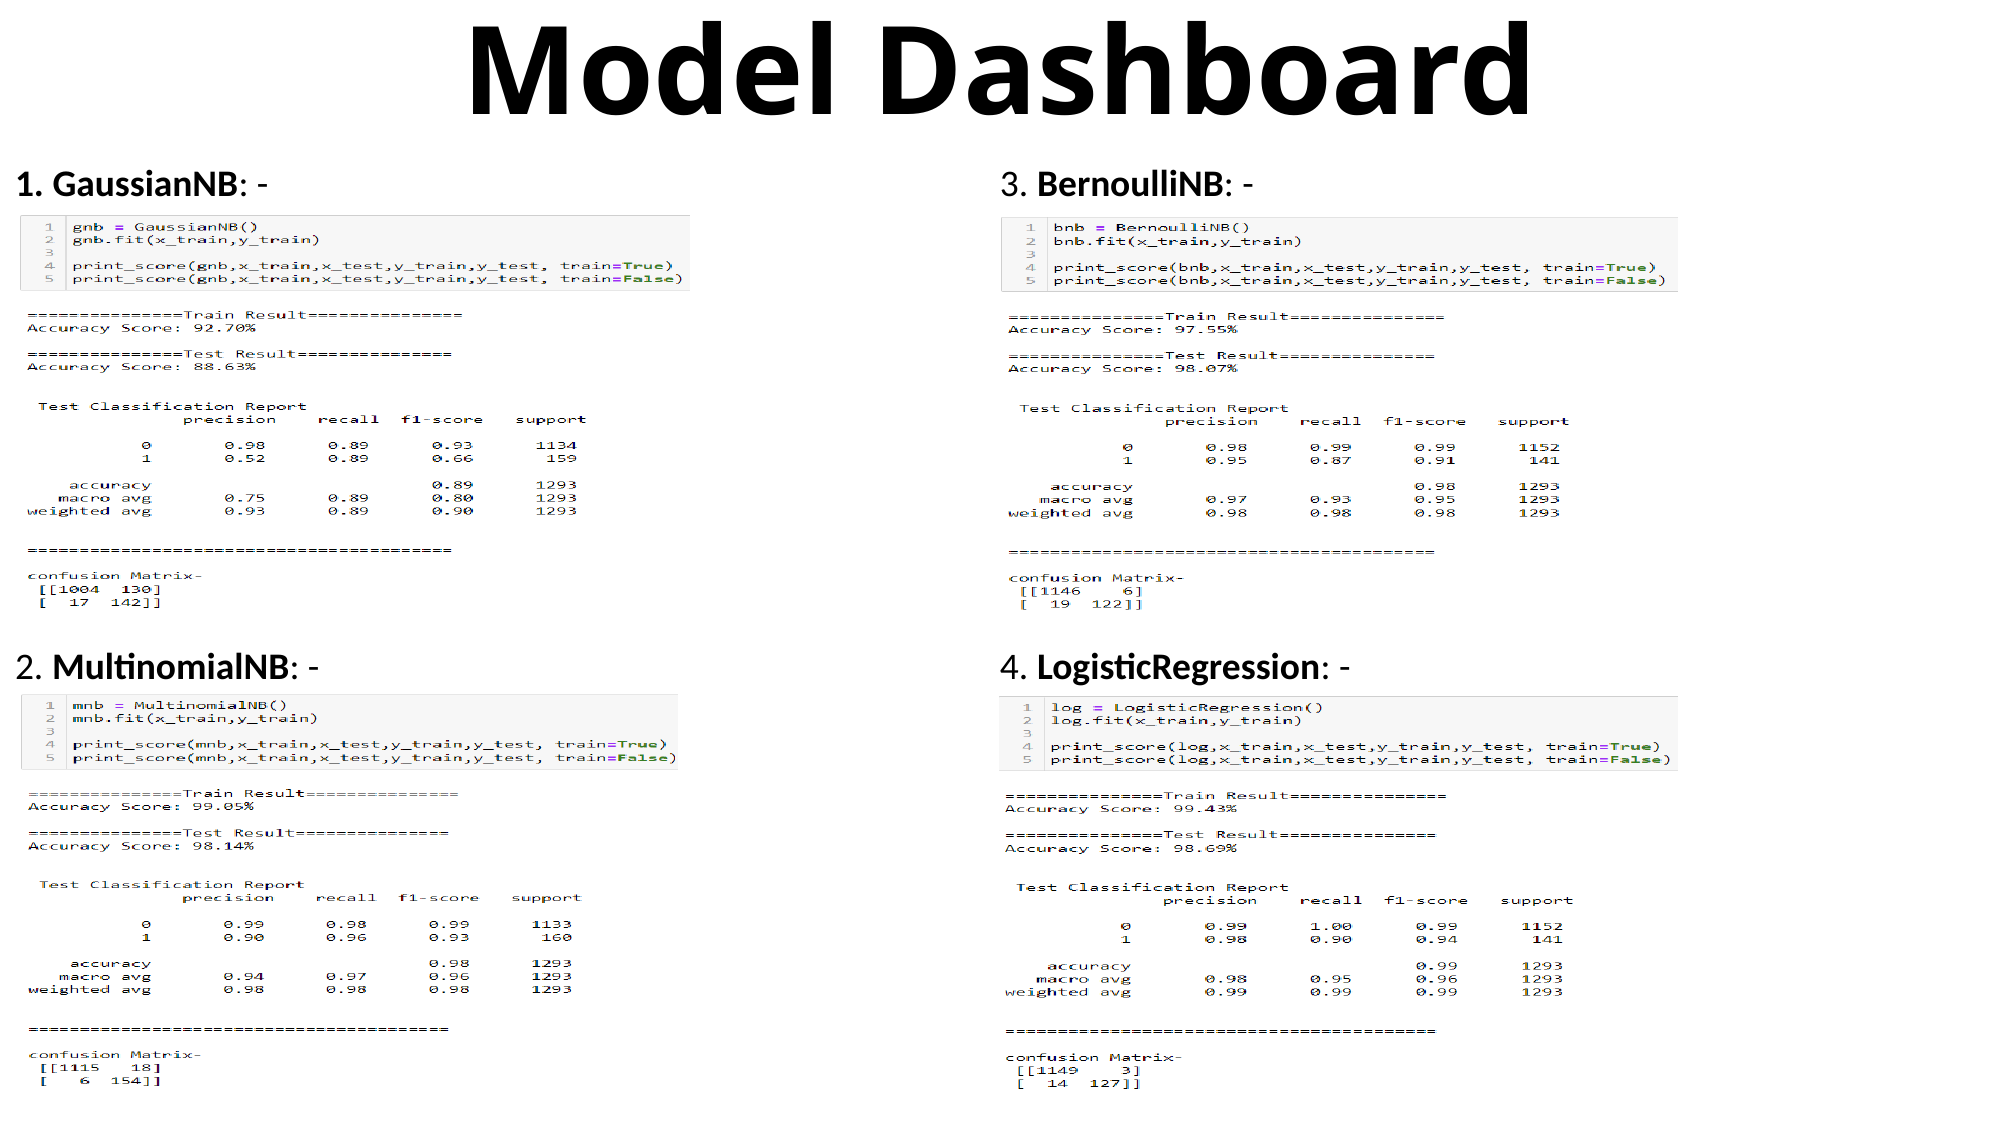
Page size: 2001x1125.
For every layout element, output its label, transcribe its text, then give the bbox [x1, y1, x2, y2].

picture [18, 692, 678, 1103]
picture [999, 695, 1678, 1103]
subtitle 1. GaussianNB: - 2. MultinomialNB: - 3. BernoulliNB: - 4. LogisticRegression: - [0, 148, 2000, 1125]
picture [999, 215, 1678, 629]
title Model Dashboard [0, 0, 2000, 148]
picture [18, 215, 690, 626]
